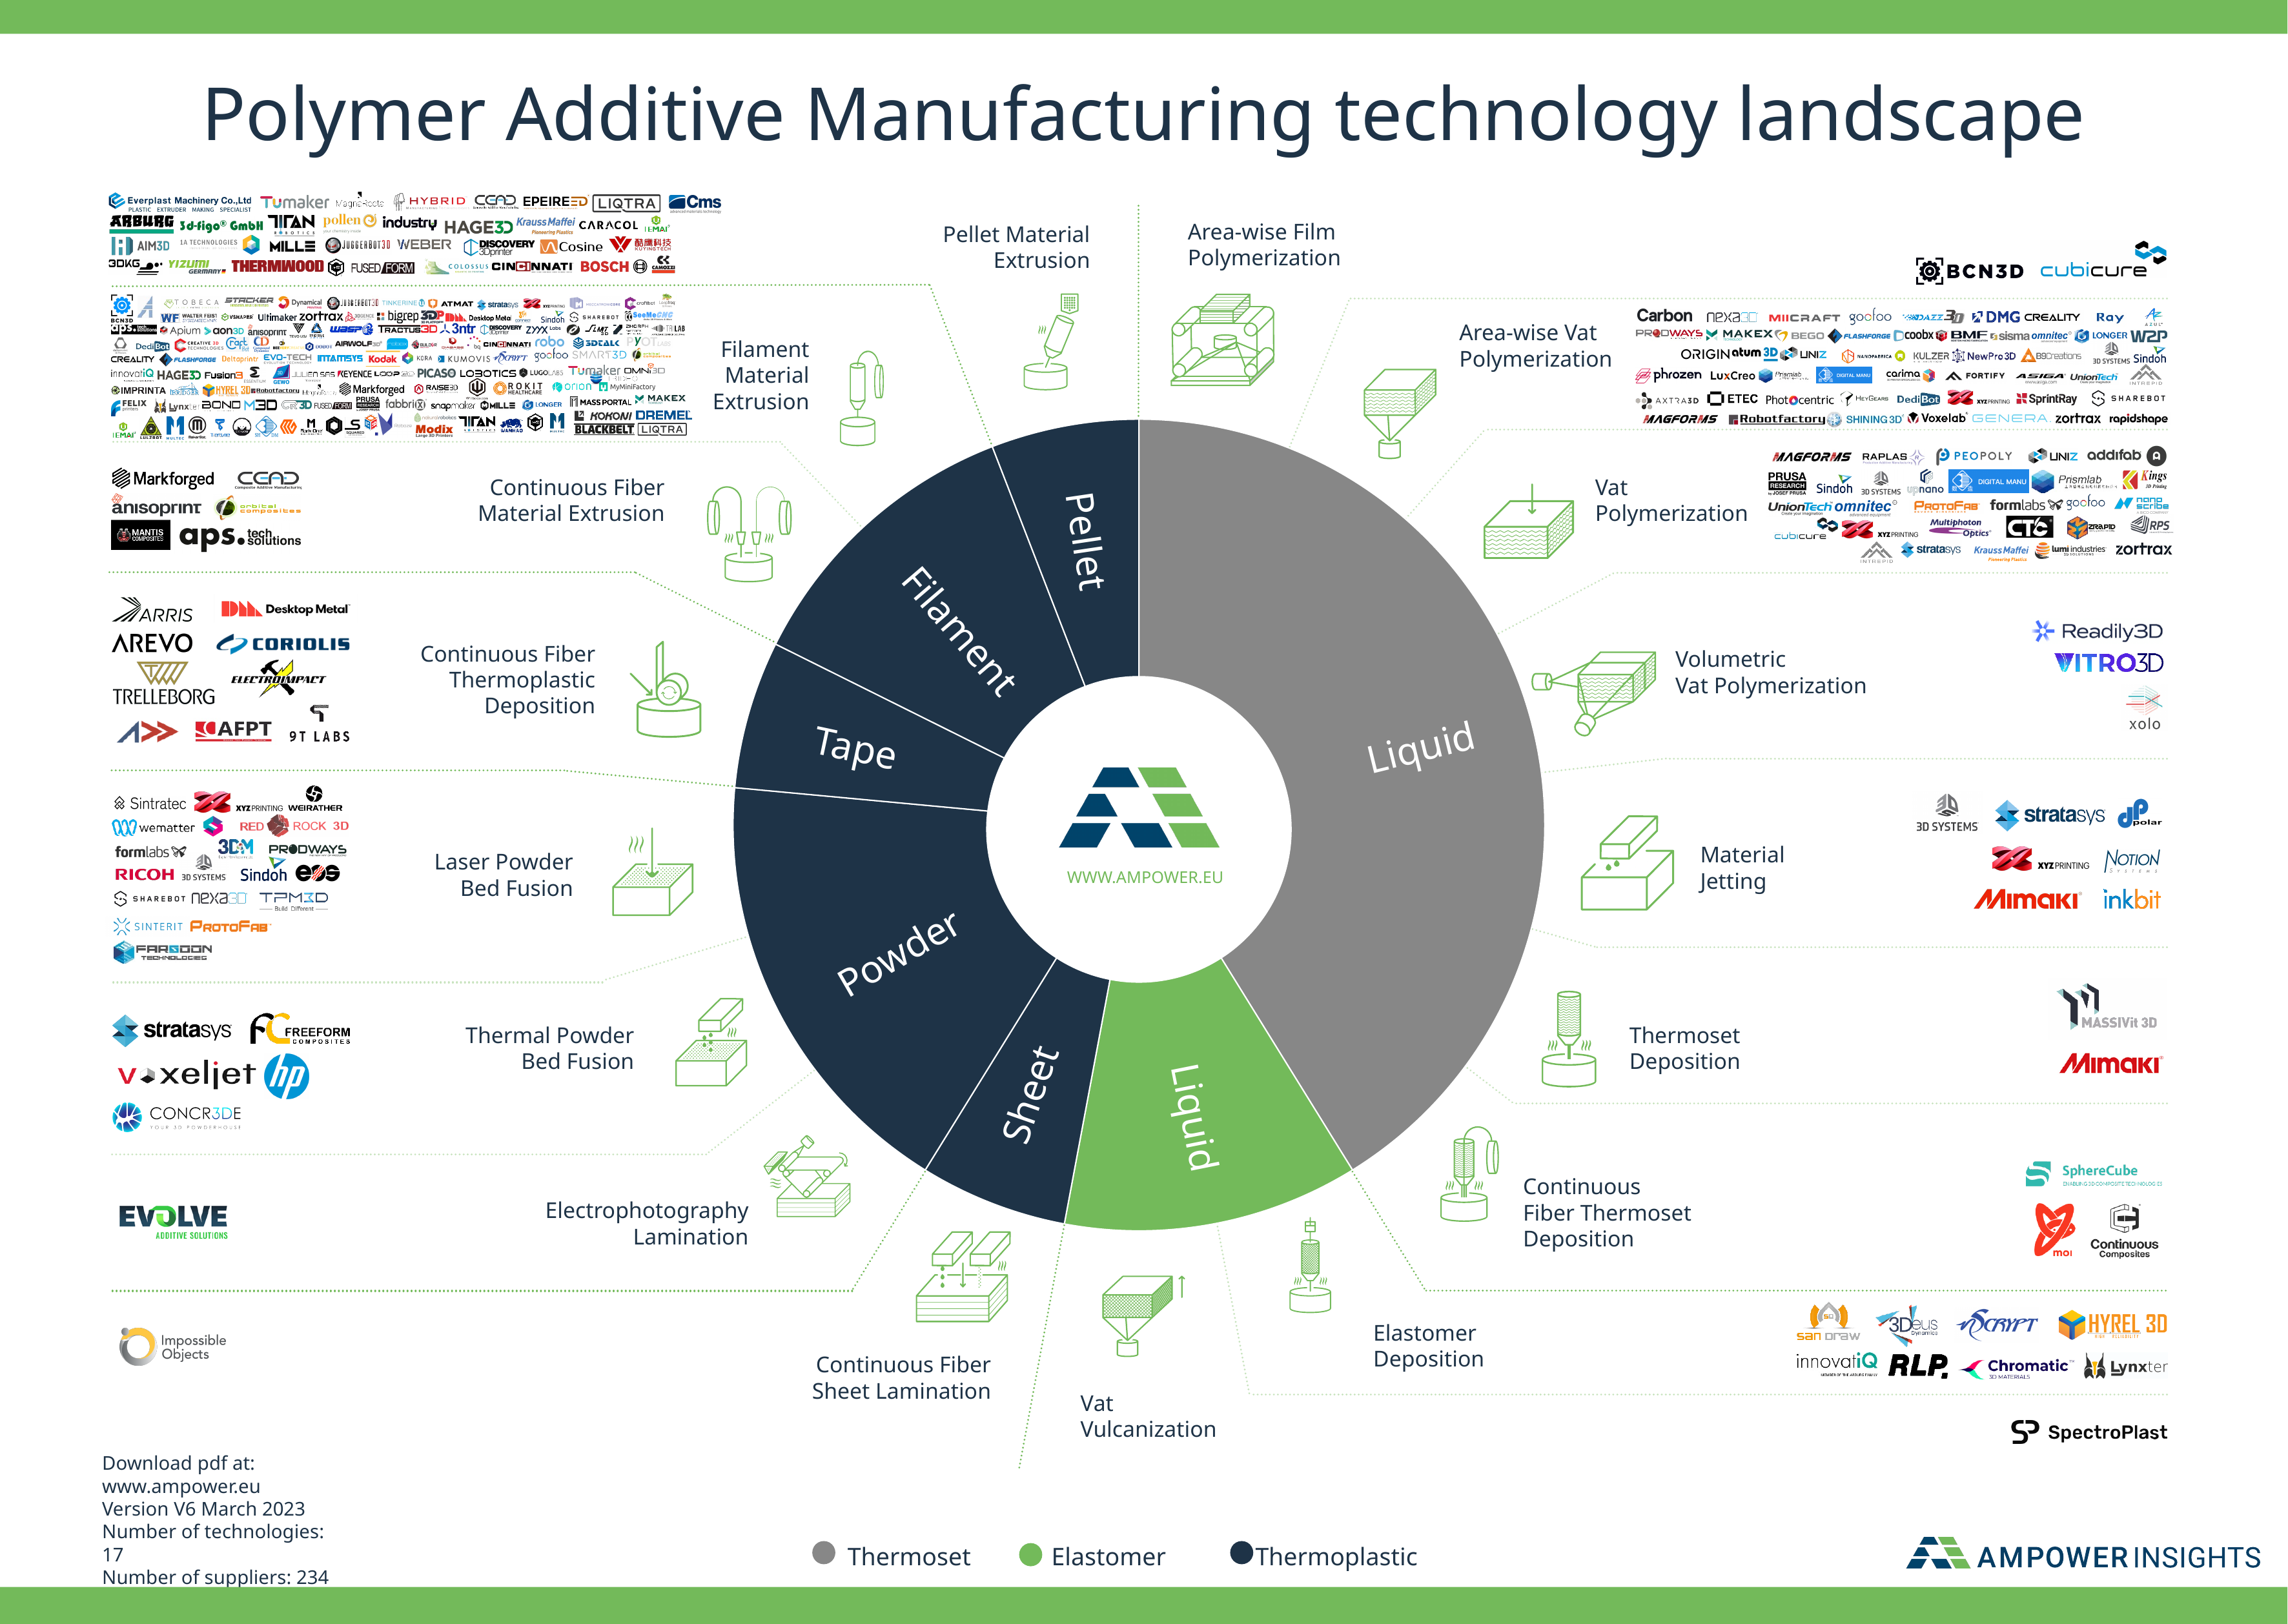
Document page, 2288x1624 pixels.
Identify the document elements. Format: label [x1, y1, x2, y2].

picture [301, 383, 336, 397]
picture [161, 296, 221, 310]
picture [569, 396, 632, 407]
text_box [2048, 978, 2167, 1075]
picture [110, 336, 129, 354]
picture [167, 416, 184, 440]
picture [221, 324, 312, 385]
picture [637, 423, 688, 436]
picture [110, 294, 133, 323]
picture [273, 296, 418, 349]
picture [420, 310, 476, 334]
text_box [1873, 1292, 2168, 1379]
picture [201, 401, 241, 412]
picture [221, 313, 254, 321]
picture [276, 381, 287, 385]
picture [1915, 250, 2024, 290]
picture [635, 394, 686, 405]
picture [1956, 1354, 2075, 1385]
picture [160, 326, 200, 336]
picture [335, 341, 382, 347]
text_box [1912, 791, 2162, 913]
picture [291, 372, 335, 382]
picture [109, 1201, 238, 1240]
picture [277, 296, 322, 309]
picture [624, 296, 673, 322]
picture [110, 400, 163, 440]
picture [428, 299, 473, 309]
picture [409, 383, 463, 396]
picture [314, 354, 365, 365]
picture [338, 369, 415, 378]
picture [411, 339, 438, 349]
picture [255, 414, 278, 438]
picture [110, 386, 167, 394]
picture [133, 338, 224, 367]
picture [110, 325, 157, 335]
picture [244, 399, 278, 411]
picture [1792, 1294, 1867, 1348]
picture [110, 356, 155, 363]
text_box [2026, 1161, 2162, 1260]
picture [280, 417, 325, 436]
picture [438, 354, 490, 363]
picture [188, 416, 254, 439]
picture [1797, 1352, 1878, 1376]
picture [160, 313, 217, 323]
picture [467, 296, 620, 350]
picture [493, 381, 542, 395]
picture [203, 367, 300, 397]
picture [225, 298, 274, 307]
picture [550, 323, 685, 394]
picture [569, 296, 622, 310]
picture [110, 400, 116, 409]
picture [1706, 391, 1758, 406]
picture [305, 341, 333, 352]
picture [325, 416, 343, 436]
text_box [108, 191, 721, 277]
picture [382, 298, 426, 307]
text_box [2031, 618, 2168, 732]
picture [365, 349, 408, 367]
text_box [105, 785, 349, 964]
picture [2145, 307, 2163, 327]
picture [636, 411, 692, 420]
text_box [108, 463, 306, 554]
picture [110, 369, 154, 381]
picture [1888, 1354, 1948, 1379]
picture [170, 383, 199, 395]
text_box [105, 594, 360, 746]
picture [2040, 240, 2167, 278]
picture [314, 402, 352, 410]
picture [1058, 767, 1220, 848]
text_box [1764, 445, 2174, 563]
picture [414, 423, 454, 438]
text_box [1633, 305, 2171, 429]
picture [517, 397, 566, 432]
picture [2010, 1420, 2169, 1445]
picture [659, 293, 677, 308]
picture [613, 325, 649, 334]
picture [281, 400, 312, 409]
picture [378, 325, 438, 333]
picture [500, 414, 523, 437]
picture [573, 423, 635, 435]
picture [459, 370, 516, 377]
picture [575, 411, 632, 421]
picture [414, 412, 456, 423]
picture [337, 380, 428, 438]
picture [458, 416, 495, 433]
picture [119, 1328, 227, 1366]
picture [258, 313, 297, 321]
picture [441, 337, 464, 350]
picture [204, 327, 244, 336]
picture [547, 413, 570, 432]
picture [445, 313, 511, 321]
picture [417, 368, 456, 378]
picture [154, 398, 201, 413]
picture [484, 336, 627, 379]
picture [402, 352, 432, 364]
picture [429, 378, 515, 412]
picture [137, 296, 154, 318]
picture [112, 418, 137, 443]
picture [1906, 1537, 1971, 1568]
text_box [112, 1008, 356, 1132]
picture [158, 370, 201, 380]
